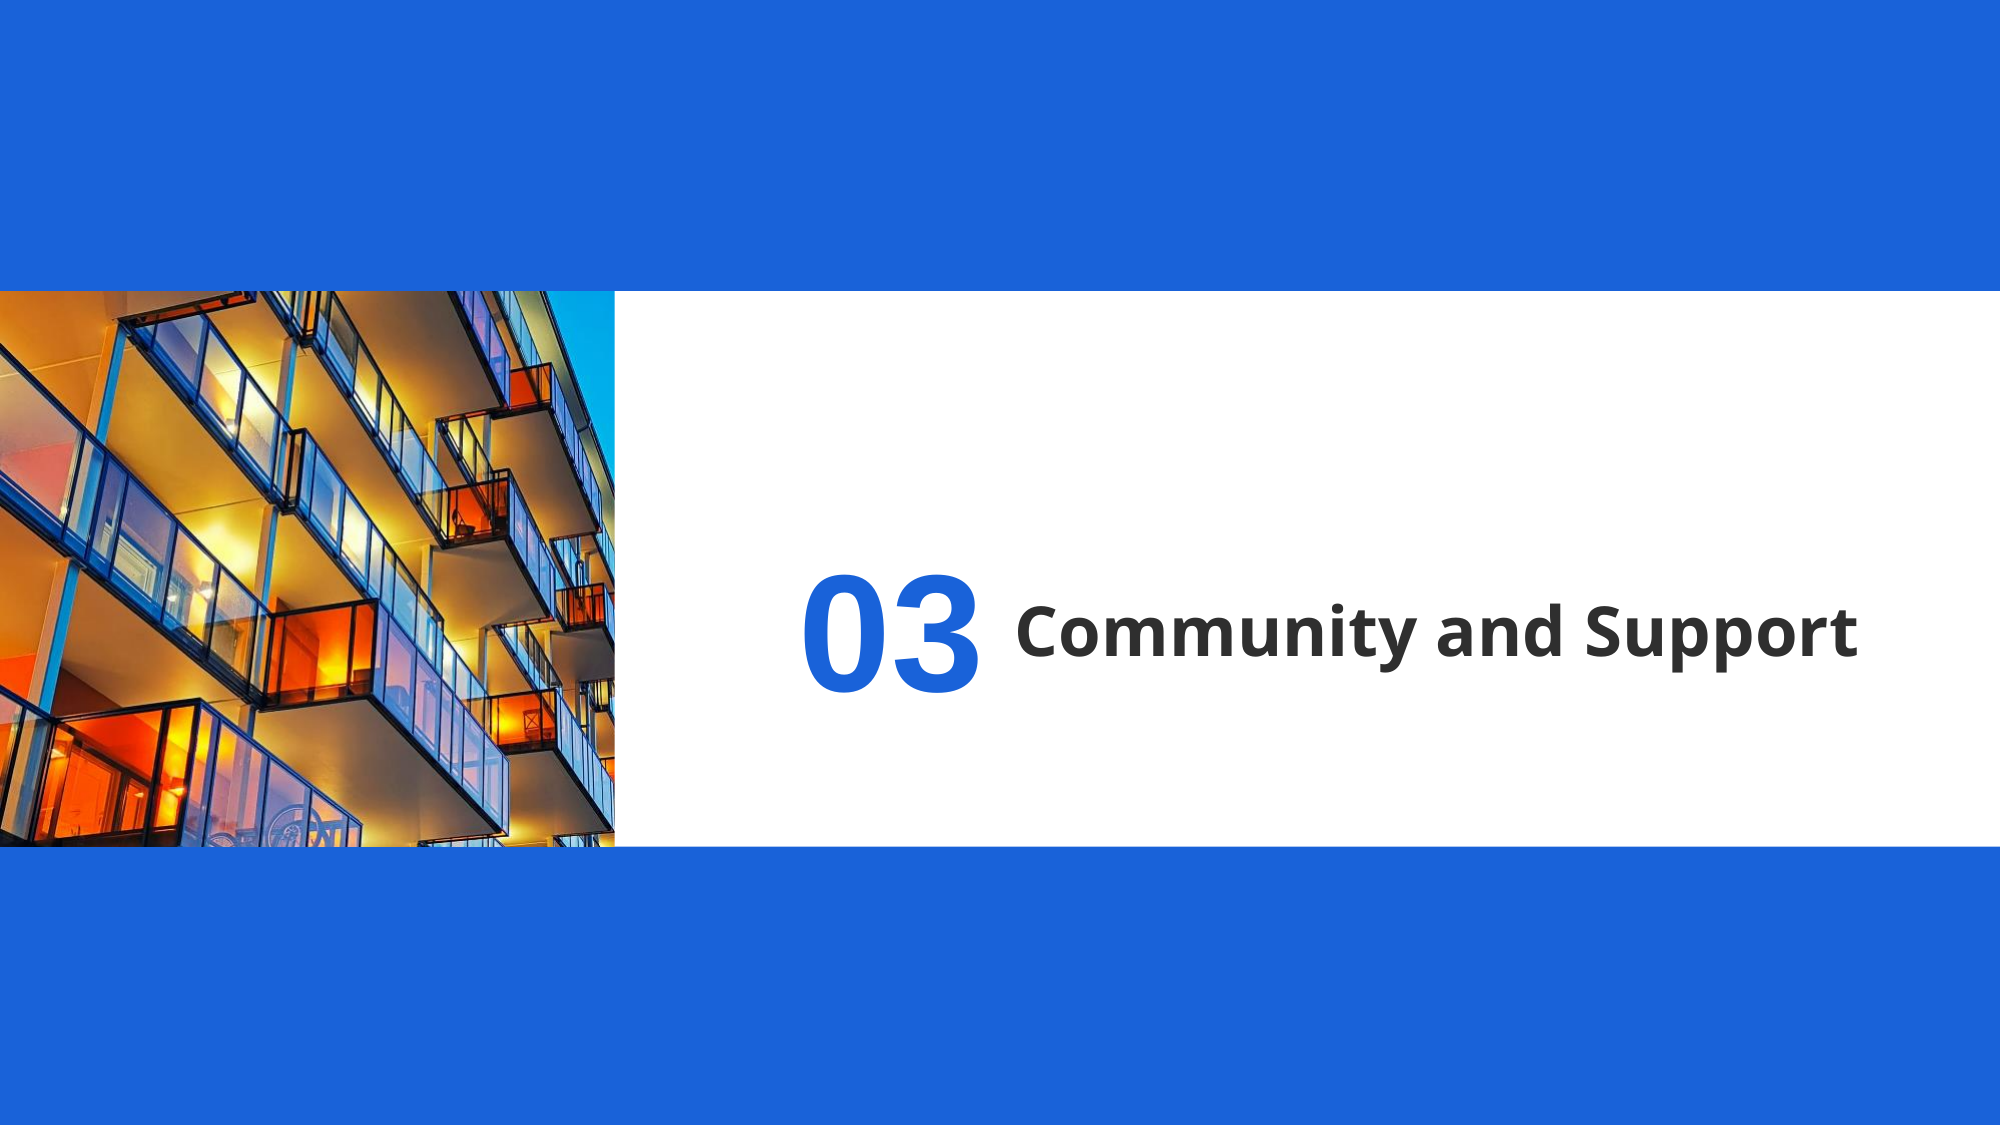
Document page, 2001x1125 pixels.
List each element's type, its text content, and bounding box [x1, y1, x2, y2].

picture [0, 291, 615, 847]
text_box 03 [783, 517, 1000, 733]
title Community and Support [1000, 582, 1888, 680]
